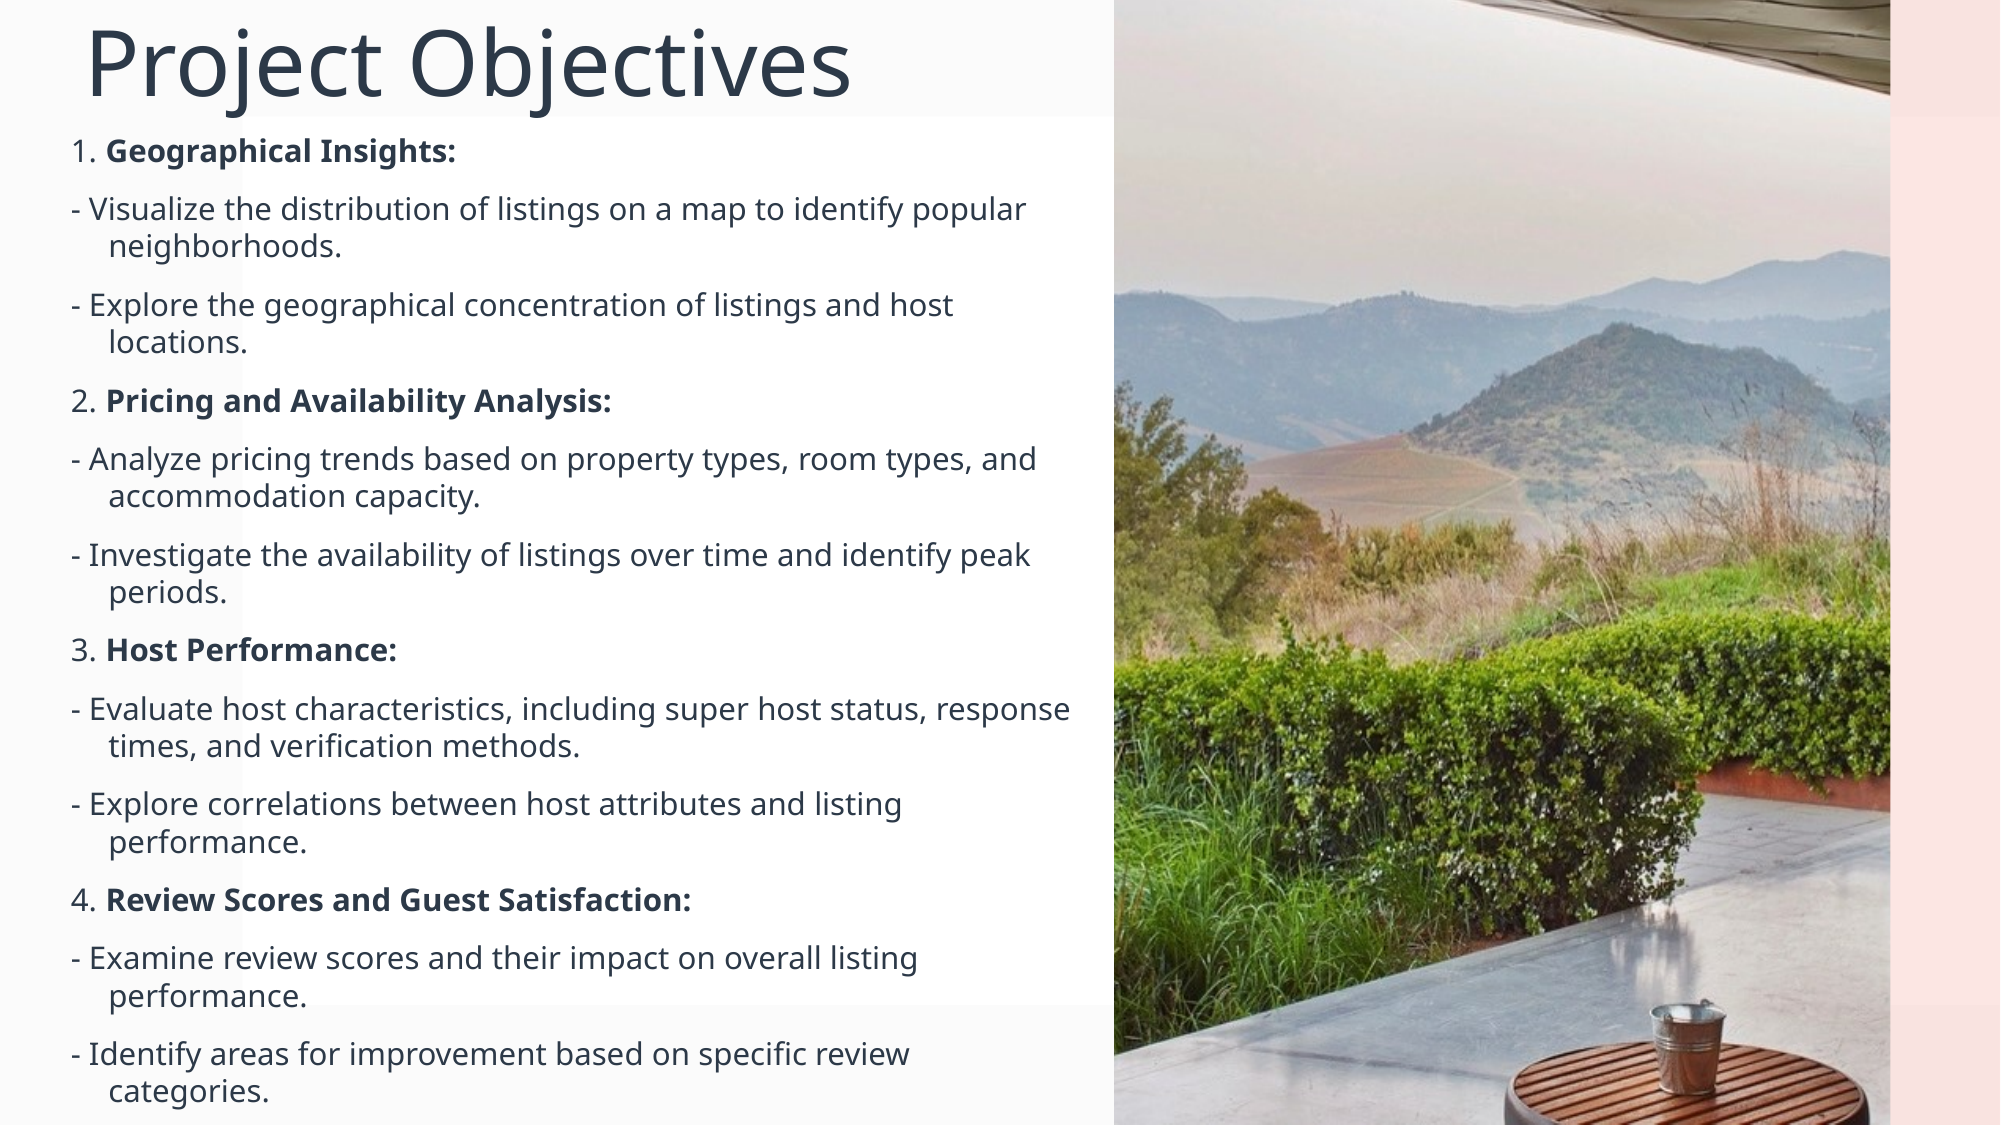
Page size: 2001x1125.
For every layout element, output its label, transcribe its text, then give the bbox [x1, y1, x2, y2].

picture [1114, 0, 1891, 1125]
title Project Objectives [69, 4, 1090, 123]
subtitle 1. Geographical Insights: - Visualize the distribution of listings on a map to identify popular neighborhoods. - Explore the geographical concentration of listings and host locations. 2. Pricing and Availability Analysis: - Analyze pricing trends based on property types, room types, and accommodation capacity. - Investigate the availability of listings over time and identify peak periods. 3. Host Performance: - Evaluate host characteristics, including super host status, response times, and verification methods. - Explore correlations between host attributes and listing performance. 4. Review Scores and Guest Satisfaction: - Examine review scores and their impact on overall listing performance. - Identify areas for improvement based on specific review categories. 5. Property Type and Room Analysis: - Analyse the distribution of property types and room types. - Explore trends in the popularity of specific accommodation setups. [55, 123, 1090, 1103]
